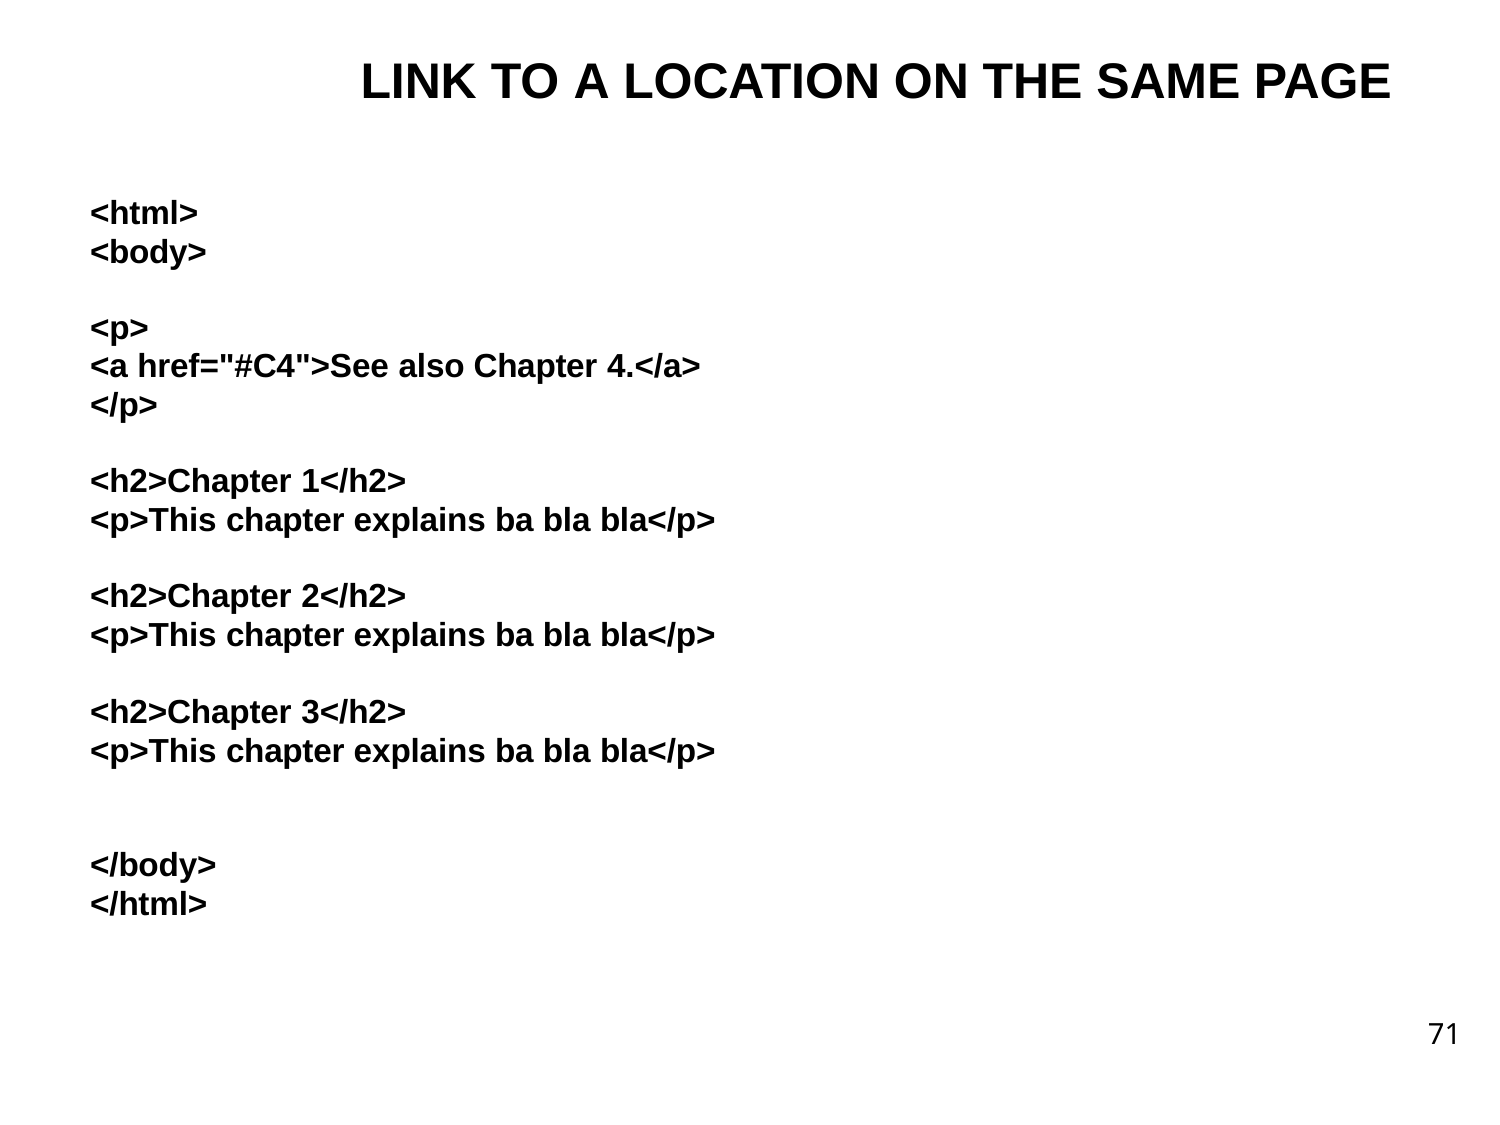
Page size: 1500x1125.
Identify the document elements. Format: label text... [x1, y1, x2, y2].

title LINK TO A LOCATION ON THE SAME PAGE [358, 46, 1405, 237]
text_box <html> <body> <p> <a href="#C4">See also Chapter 4.</a> </p> <h2>Chapter 1</h2> <p>This chapter explains ba bla bla</p> <h2>Chapter 2</h2> <p>This chapter explains ba bla bla</p> <h2>Chapter 3</h2> <p>This chapter explains ba bla bla</p> </body> </html> [87, 189, 722, 923]
text_box 71 [1421, 1020, 1467, 1056]
